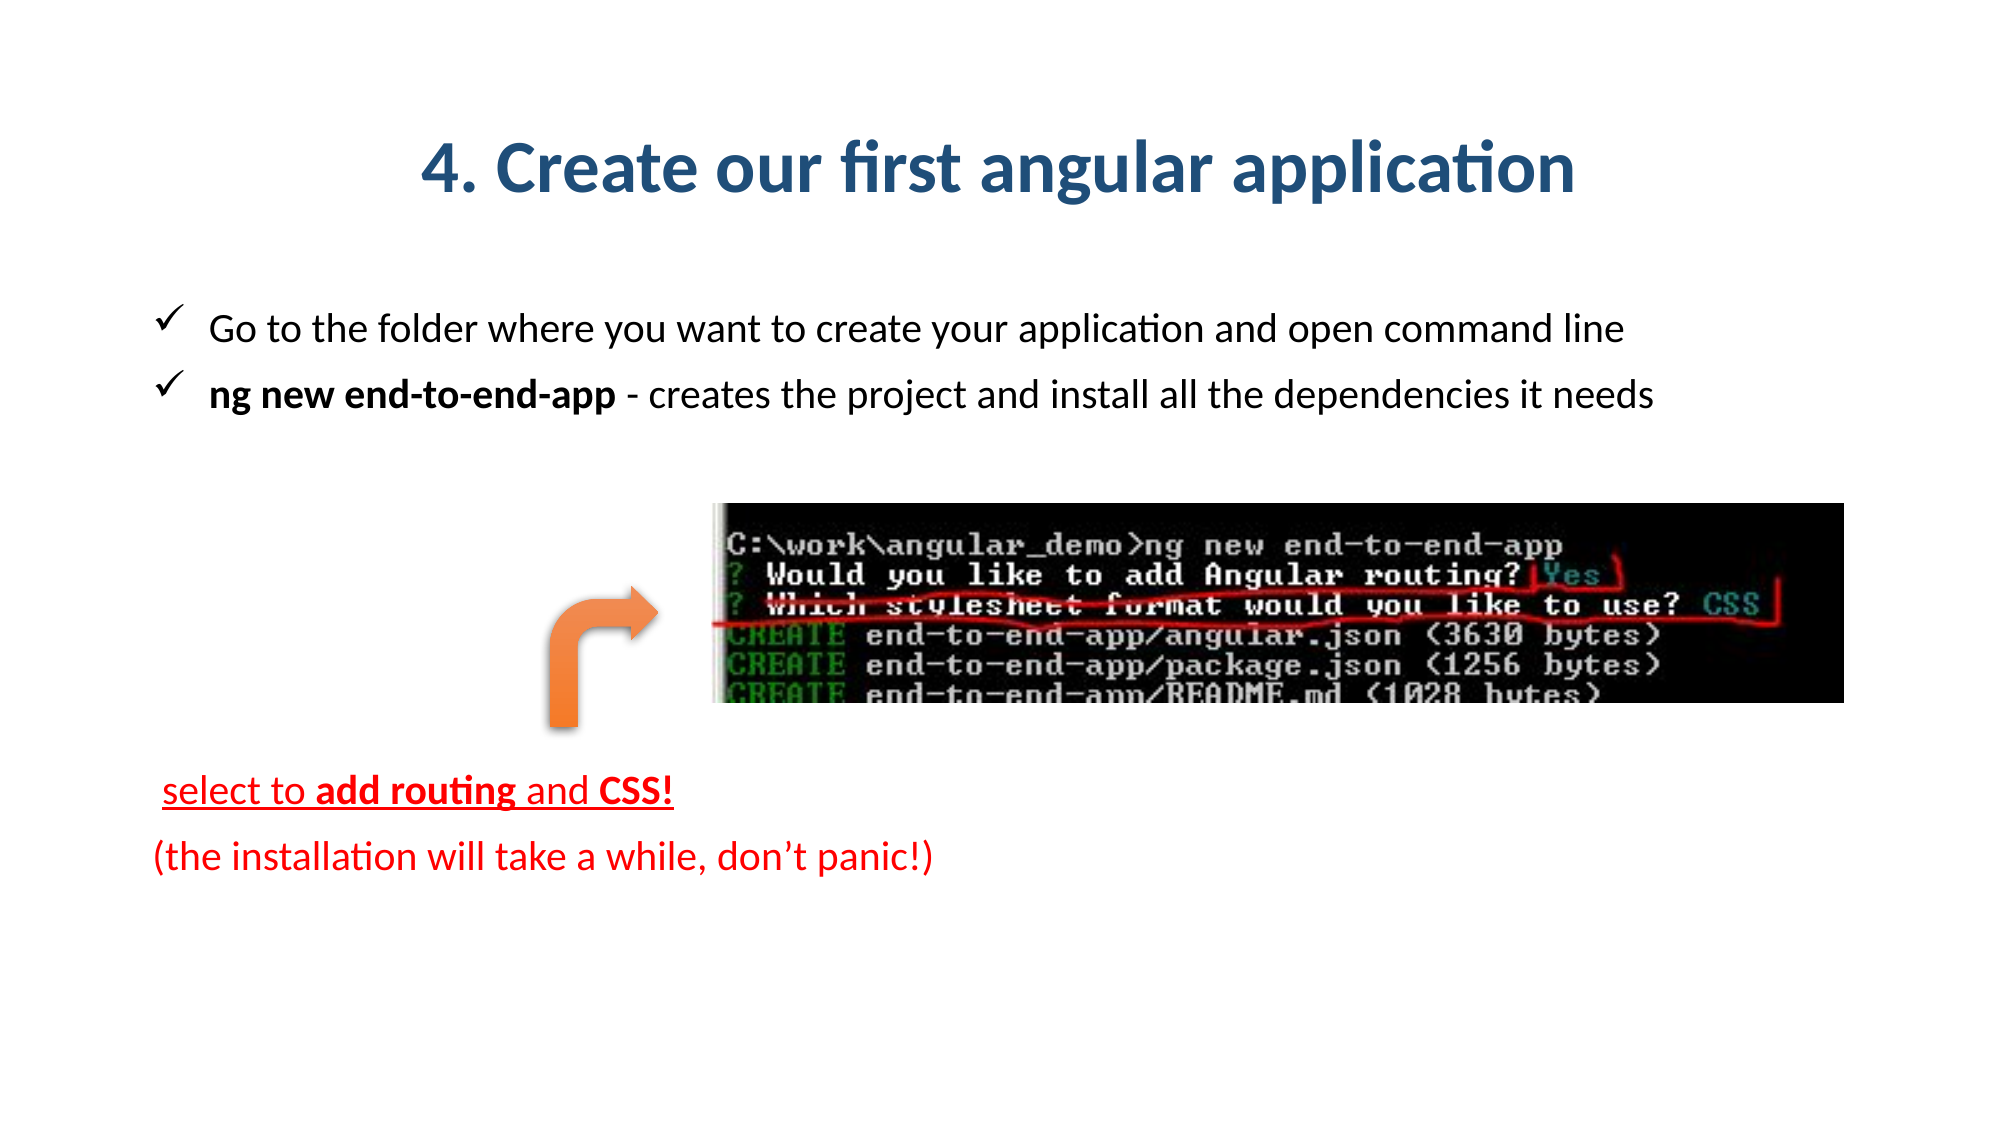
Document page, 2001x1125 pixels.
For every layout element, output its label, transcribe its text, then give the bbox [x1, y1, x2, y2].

text_box [550, 585, 659, 728]
list Go to the folder where you want to create your application and open command line ng new end-to-end-app - creates the project and install all the dependencies it needs select to add routing and CSS! (the installation will take a while, don’t panic!) [137, 299, 1863, 1014]
title 4. Create our first angular application [137, 59, 1863, 278]
picture [710, 503, 1844, 703]
